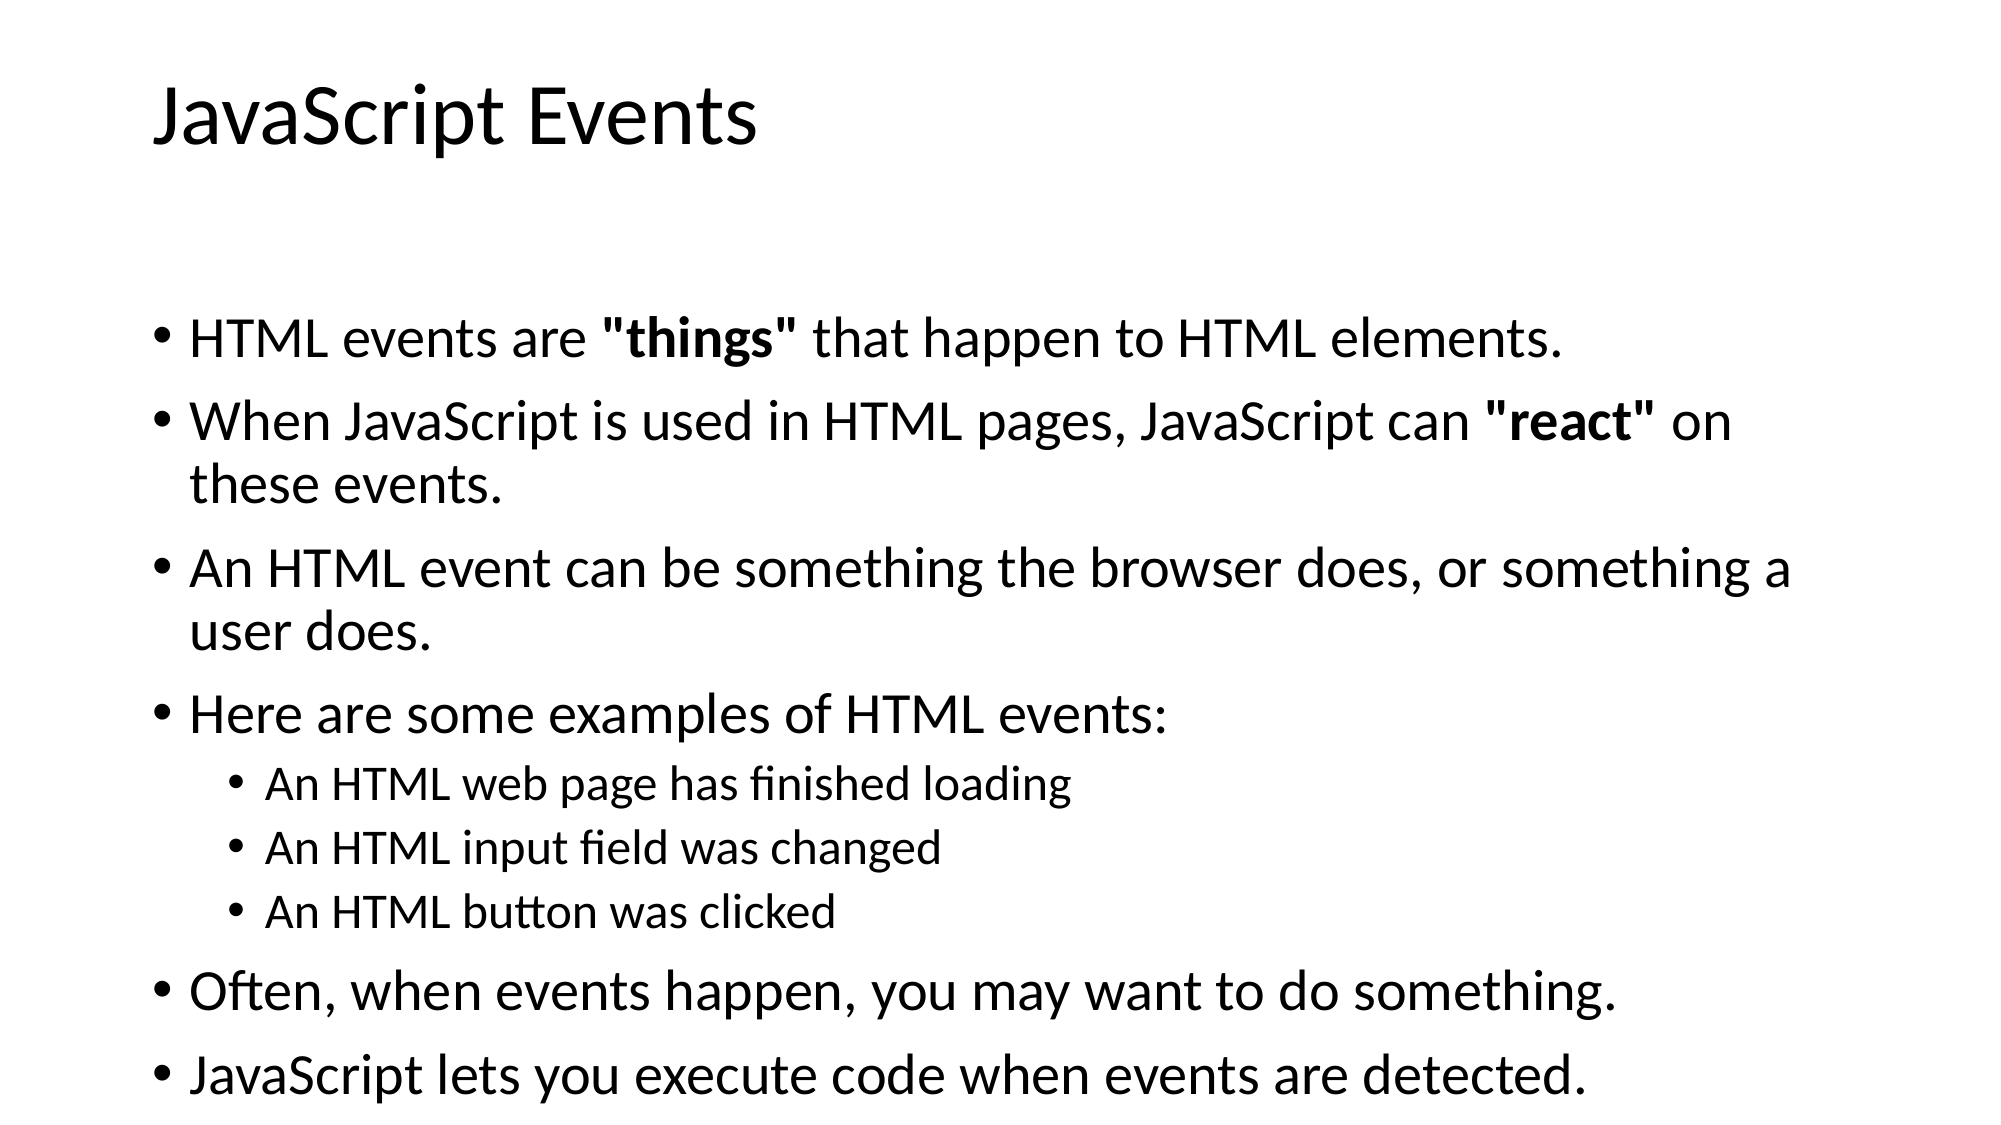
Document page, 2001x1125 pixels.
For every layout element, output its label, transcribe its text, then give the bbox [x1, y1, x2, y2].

title JavaScript Events [137, 59, 1863, 278]
list HTML events are "things" that happen to HTML elements. When JavaScript is used in HTML pages, JavaScript can "react" on these events. An HTML event can be something the browser does, or something a user does. Here are some examples of HTML events: An HTML web page has finished loading An HTML input field was changed An HTML button was clicked Often, when events happen, you may want to do something. JavaScript lets you execute code when events are detected. [137, 299, 1863, 1125]
